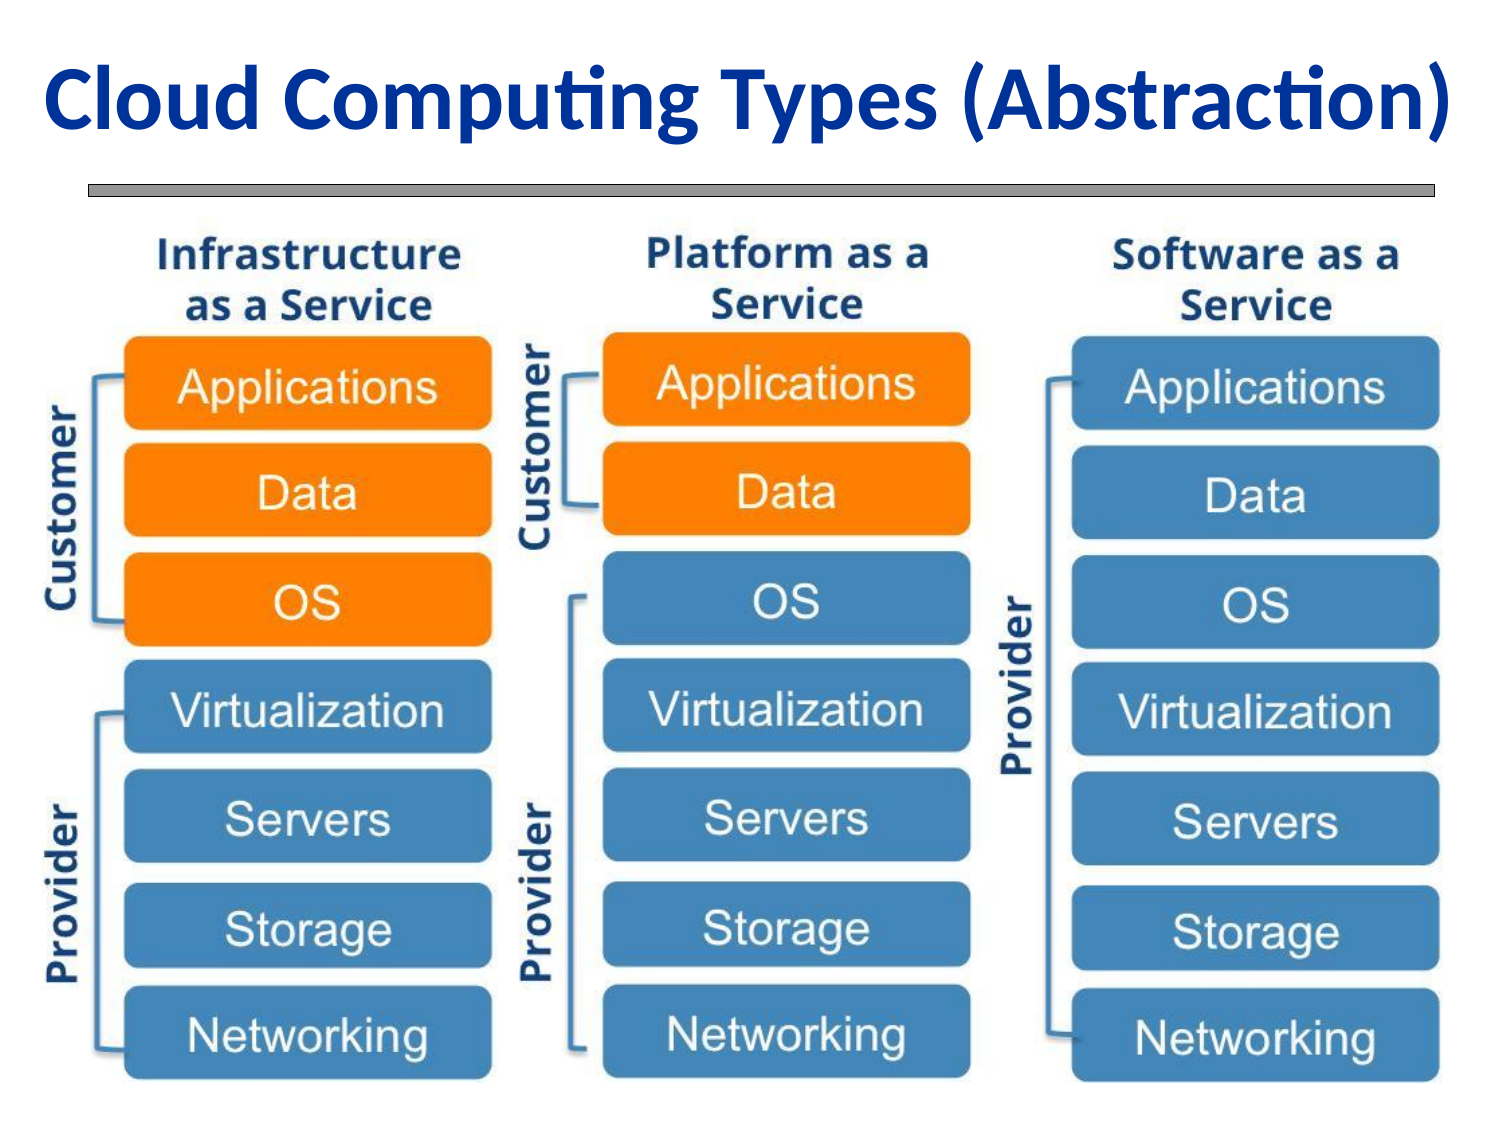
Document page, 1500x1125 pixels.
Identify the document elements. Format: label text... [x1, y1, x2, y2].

picture [41, 216, 1459, 1083]
text_box Cloud Computing Types (Abstraction) [0, 0, 1500, 213]
